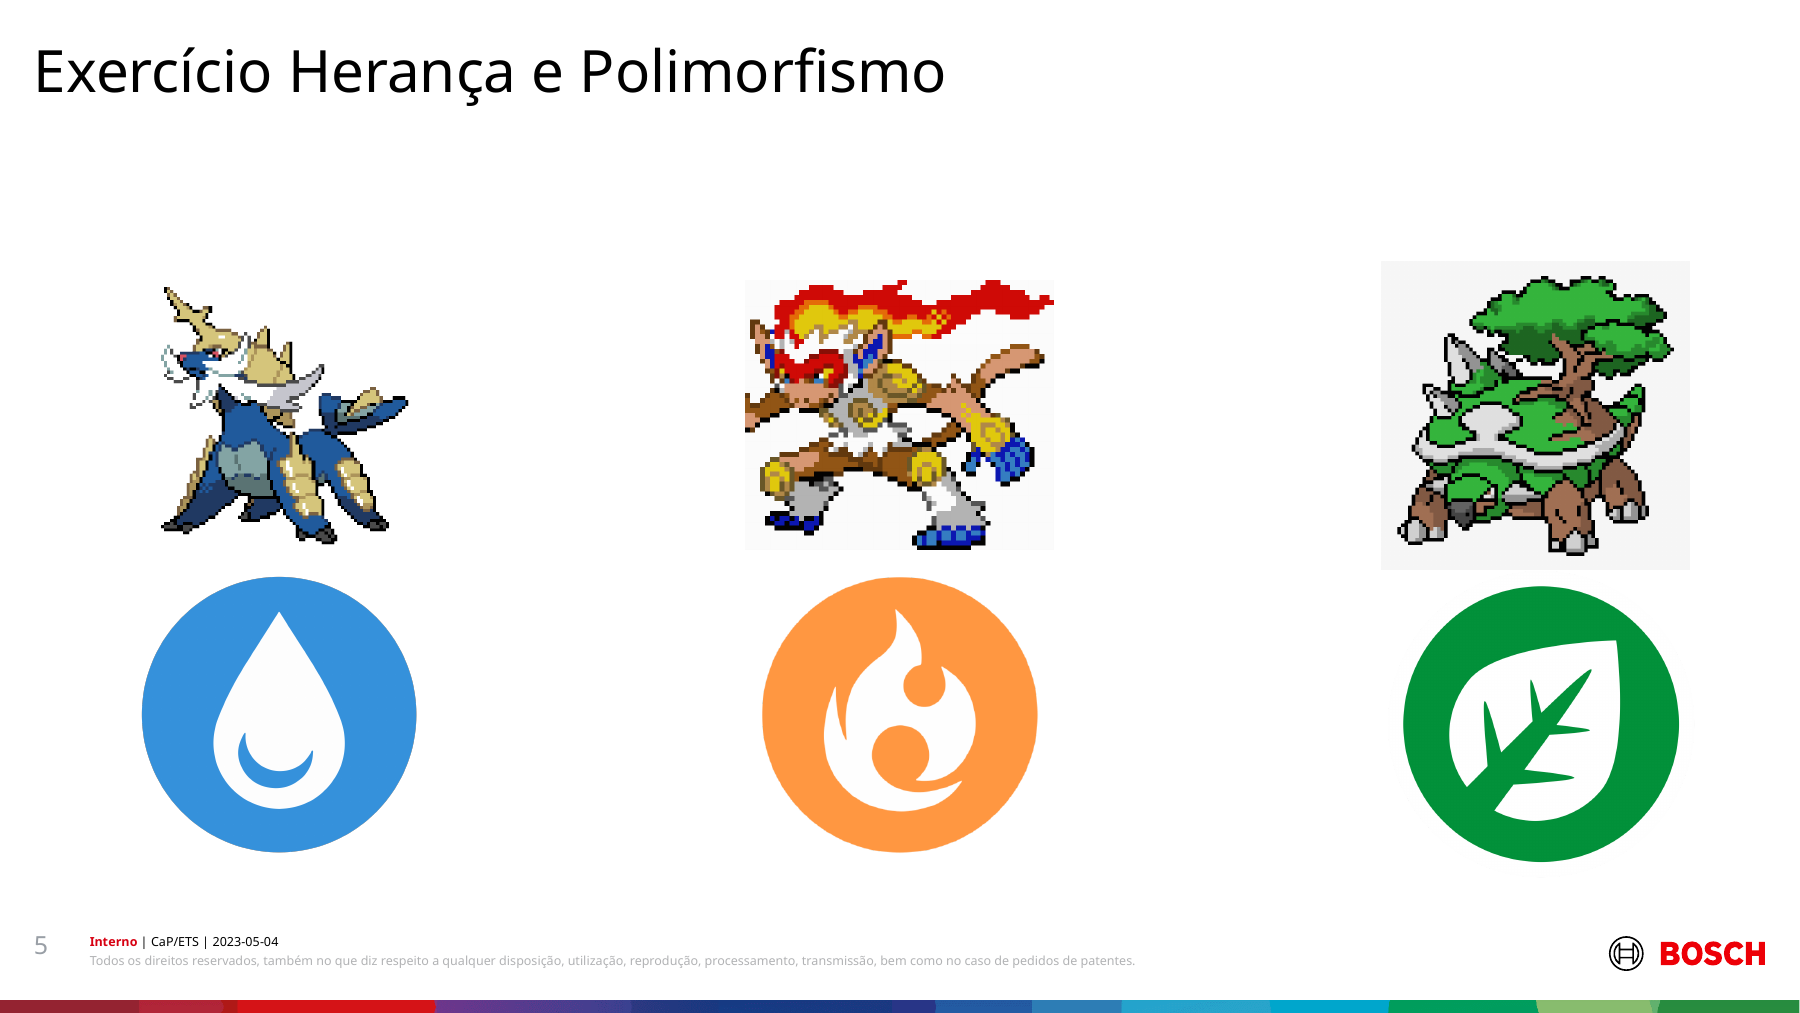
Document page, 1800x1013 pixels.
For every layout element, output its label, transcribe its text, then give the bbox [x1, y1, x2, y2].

picture [755, 570, 1044, 859]
picture [1366, 260, 1716, 899]
picture [0, 1000, 1270, 1013]
slide_number 5 [33, 929, 81, 997]
picture [745, 280, 1054, 550]
list Exercício Herança e Polimorfismo [33, 42, 1766, 107]
picture [125, 261, 434, 859]
picture [1388, 1000, 1800, 1013]
